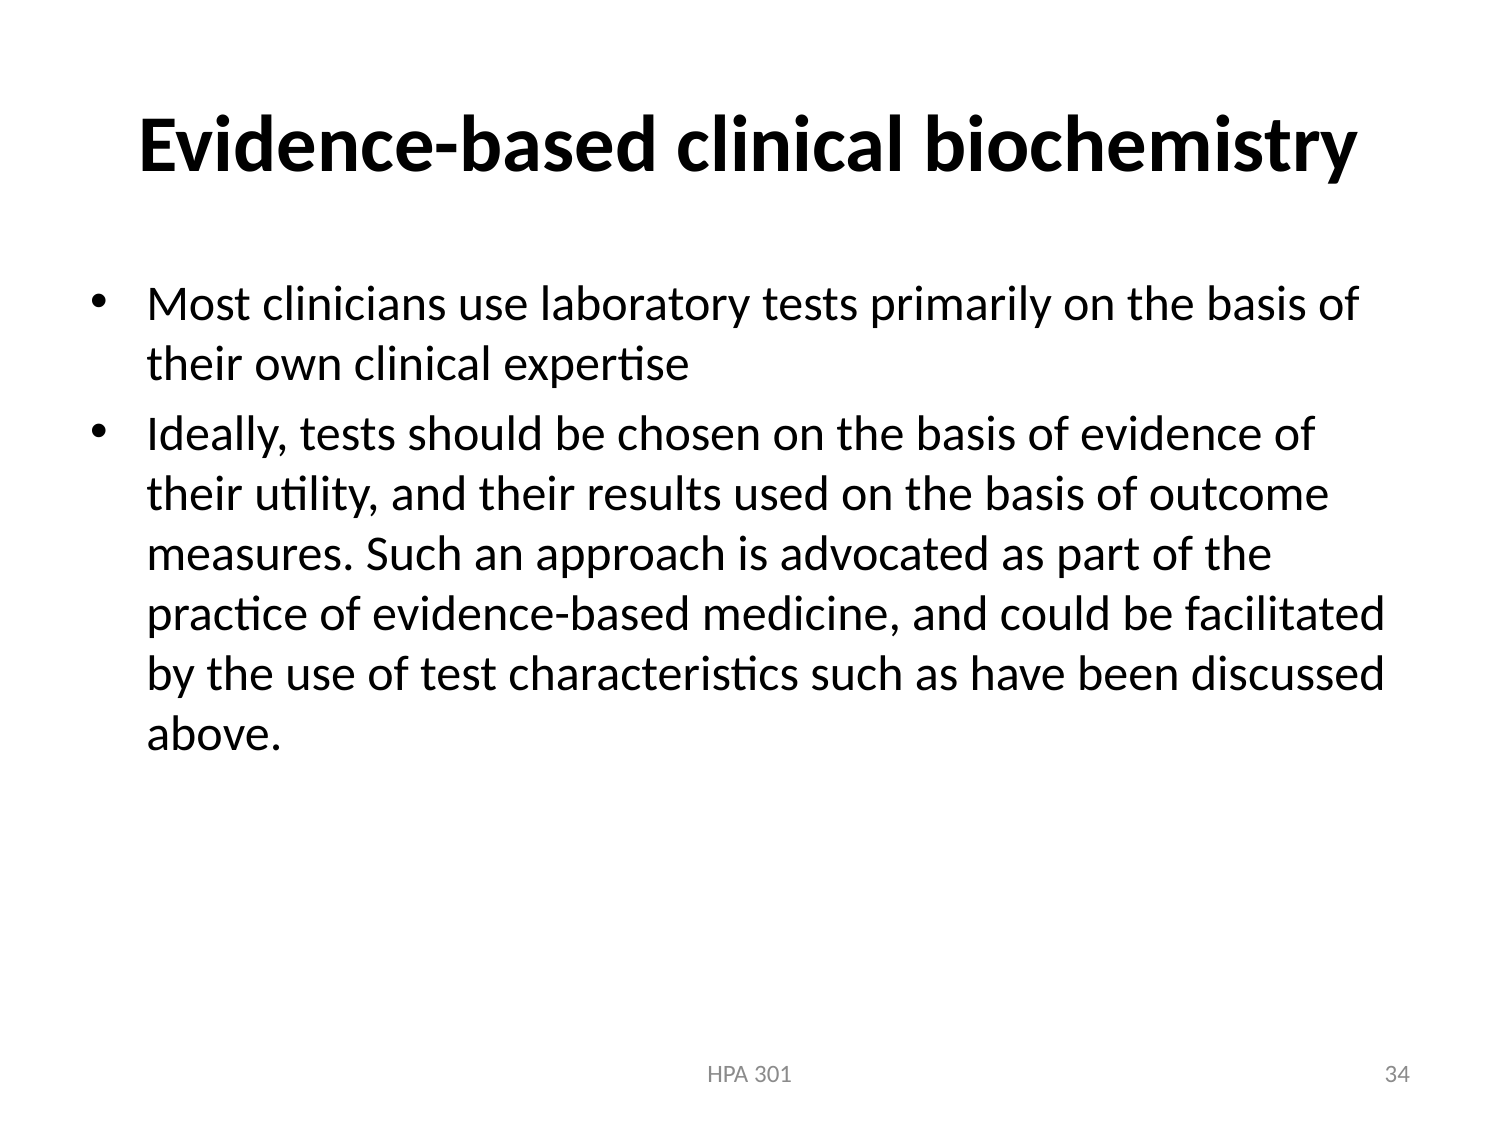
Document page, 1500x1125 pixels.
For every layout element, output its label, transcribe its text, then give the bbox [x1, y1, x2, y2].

title Evidence-based clinical biochemistry [75, 45, 1425, 233]
list Most clinicians use laboratory tests primarily on the basis of their own clinical expertise Ideally, tests should be chosen on the basis of evidence of their utility, and their results used on the basis of outcome measures. Such an approach is advocated as part of the practice of evidence-based medicine, and could be facilitated by the use of test characteristics such as have been discussed above. [75, 262, 1425, 1005]
footer HPA 301 [512, 1042, 988, 1103]
slide_number 34 [1074, 1042, 1425, 1103]
